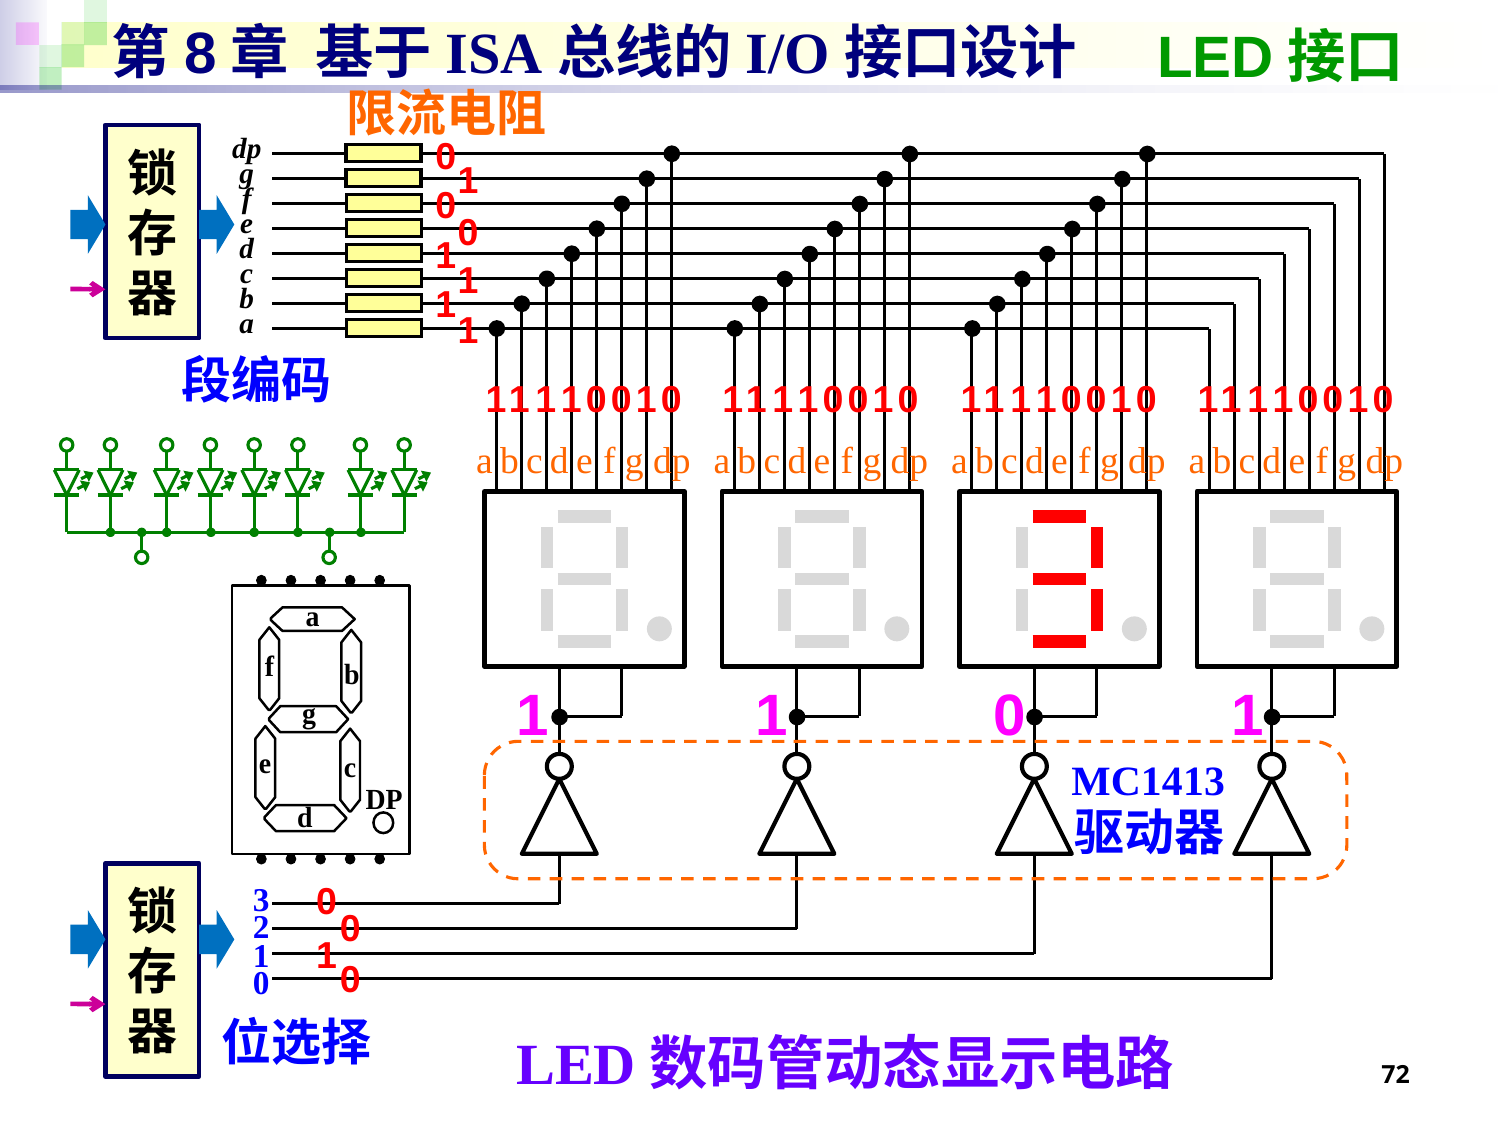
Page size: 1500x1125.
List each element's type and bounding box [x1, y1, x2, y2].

text_box [959, 491, 1160, 667]
text_box [452, 366, 1429, 489]
text_box [484, 491, 685, 667]
text_box [53, 438, 432, 564]
text_box [1196, 491, 1397, 667]
text_box [70, 94, 1500, 417]
text_box [471, 1018, 1219, 1104]
text_box [484, 670, 1347, 880]
text_box [70, 569, 1273, 1078]
title [96, 6, 1448, 94]
text_box [721, 491, 922, 667]
slide_number [1074, 1046, 1426, 1101]
